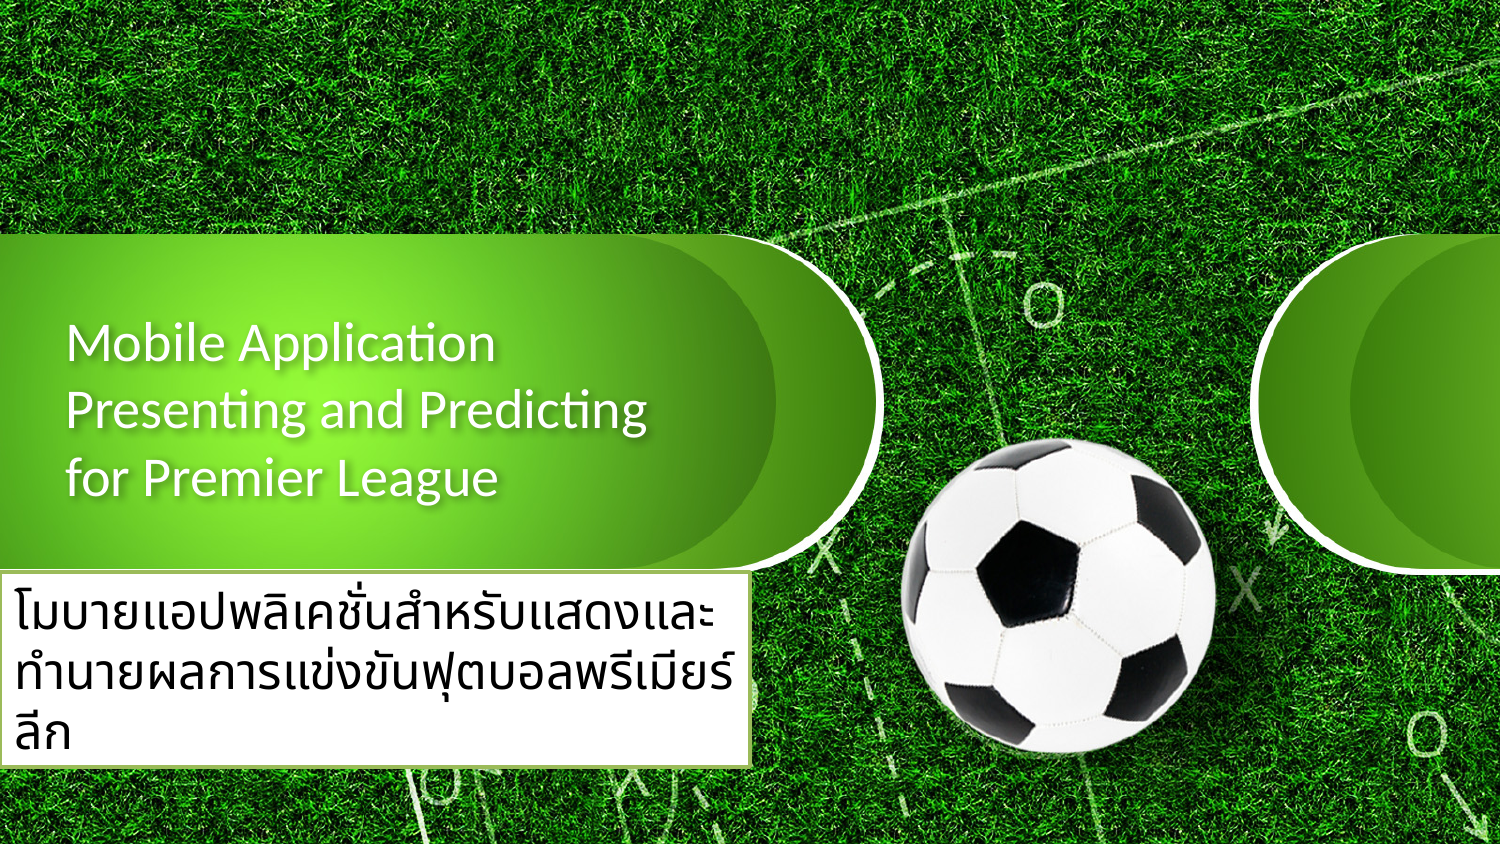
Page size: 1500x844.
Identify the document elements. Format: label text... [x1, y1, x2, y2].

title Mobile Application Presenting and Predicting for Premier League [50, 296, 1027, 517]
text_box โมบายแอปพลิเคชั่นสำหรับแสดงและทำนายผลการแข่งขันฟุตบอลพรีเมียร์ลีก [0, 570, 752, 769]
picture [0, 0, 1500, 844]
